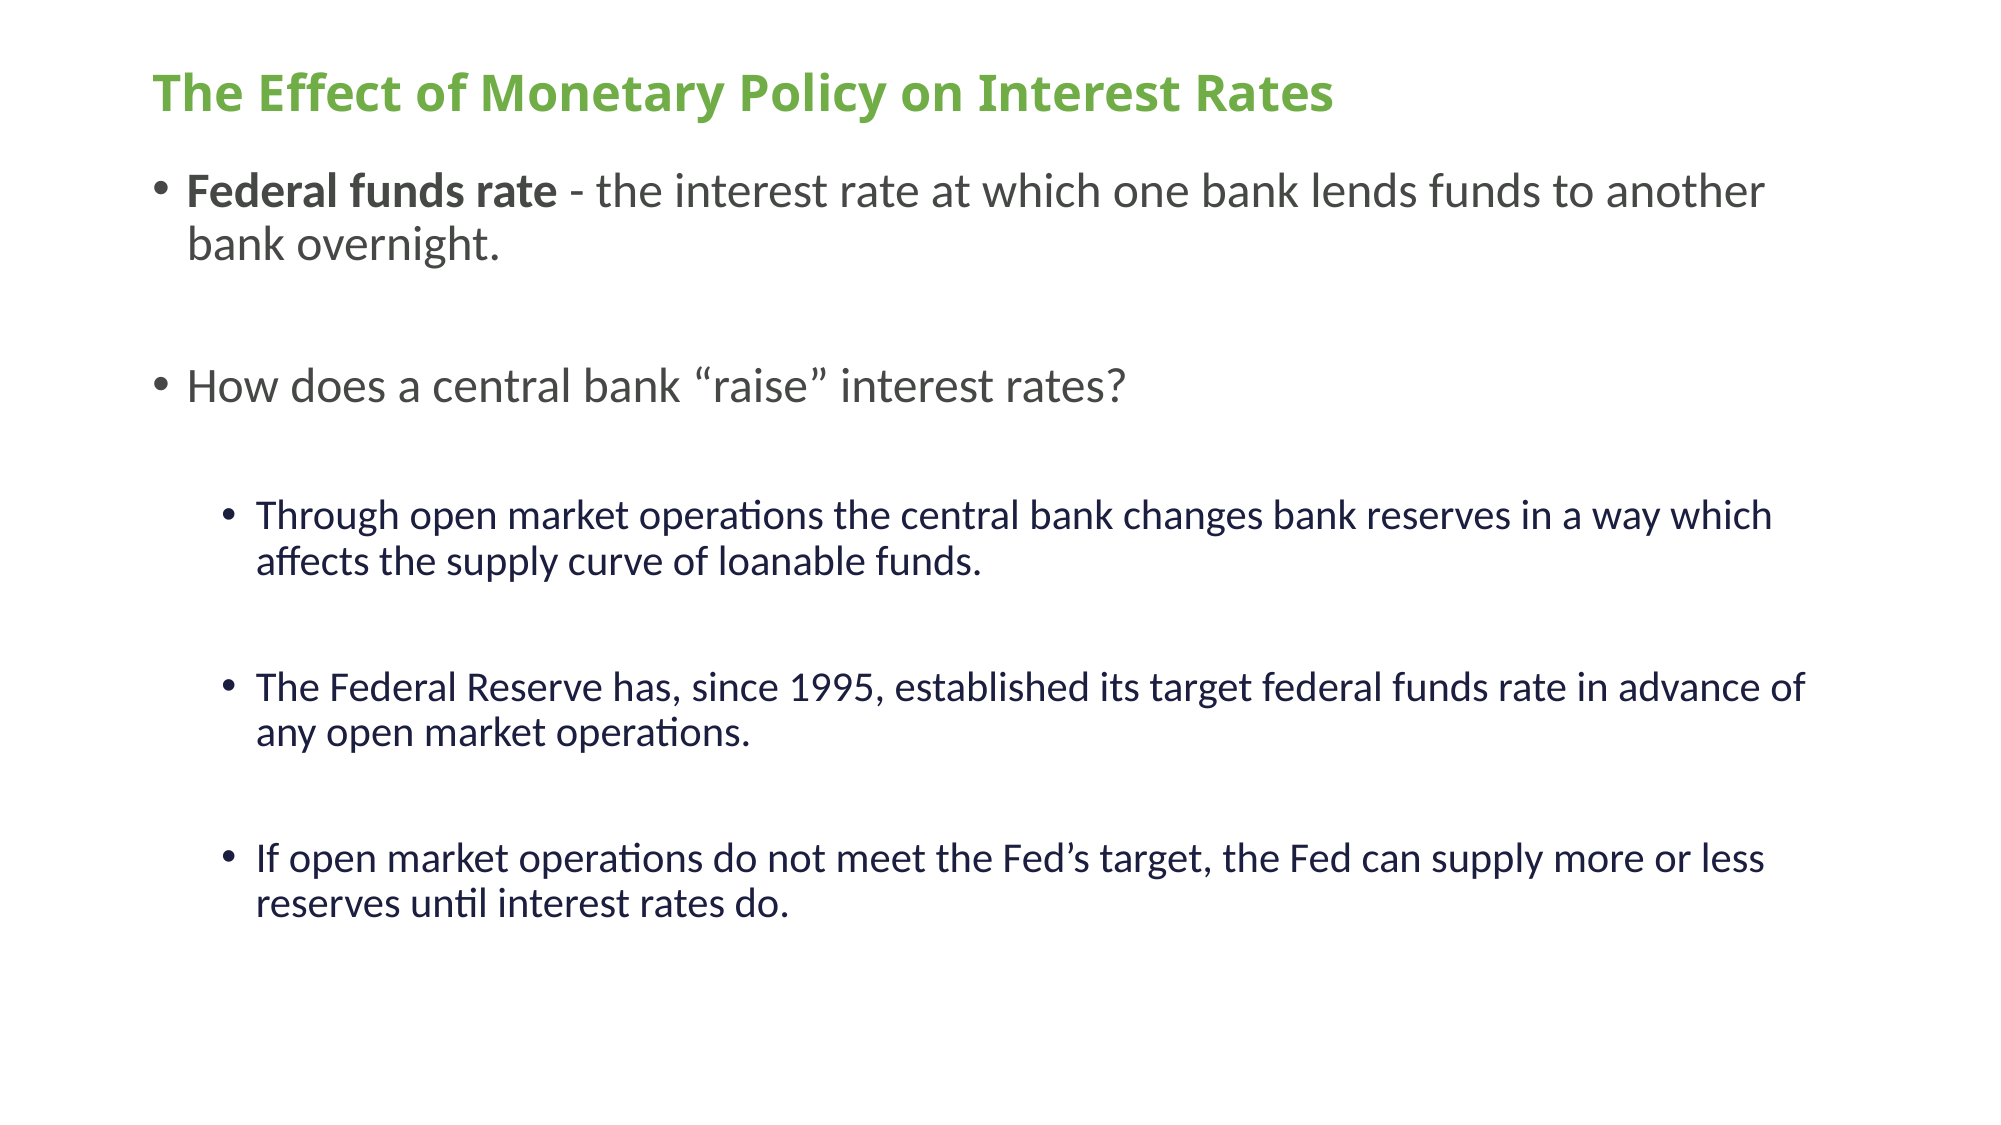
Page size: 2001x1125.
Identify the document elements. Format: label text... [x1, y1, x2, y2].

title The Effect of Monetary Policy on Interest Rates [137, 59, 1863, 130]
list Federal funds rate - the interest rate at which one bank lends funds to another bank overnight. How does a central bank “raise” interest rates? Through open market operations the central bank changes bank reserves in a way which affects the supply curve of loanable funds. The Federal Reserve has, since 1995, established its target federal funds rate in advance of any open market operations. If open market operations do not meet the Fed’s target, the Fed can supply more or less reserves until interest rates do. [137, 156, 1863, 941]
